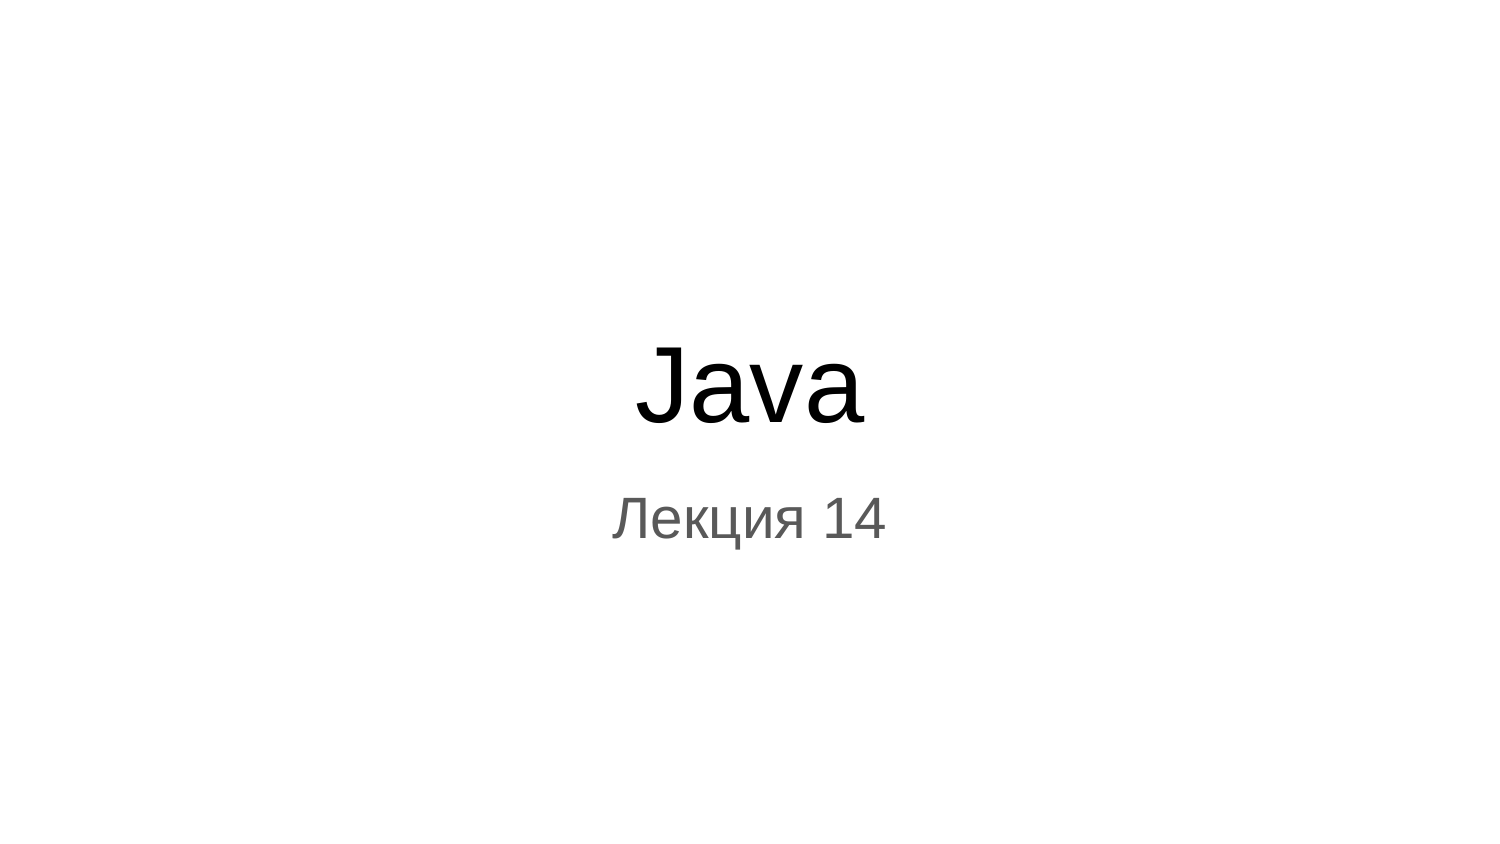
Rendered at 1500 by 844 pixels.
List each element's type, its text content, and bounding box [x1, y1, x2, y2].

title Java [51, 122, 1449, 459]
subtitle Лекция 14 [51, 464, 1449, 595]
